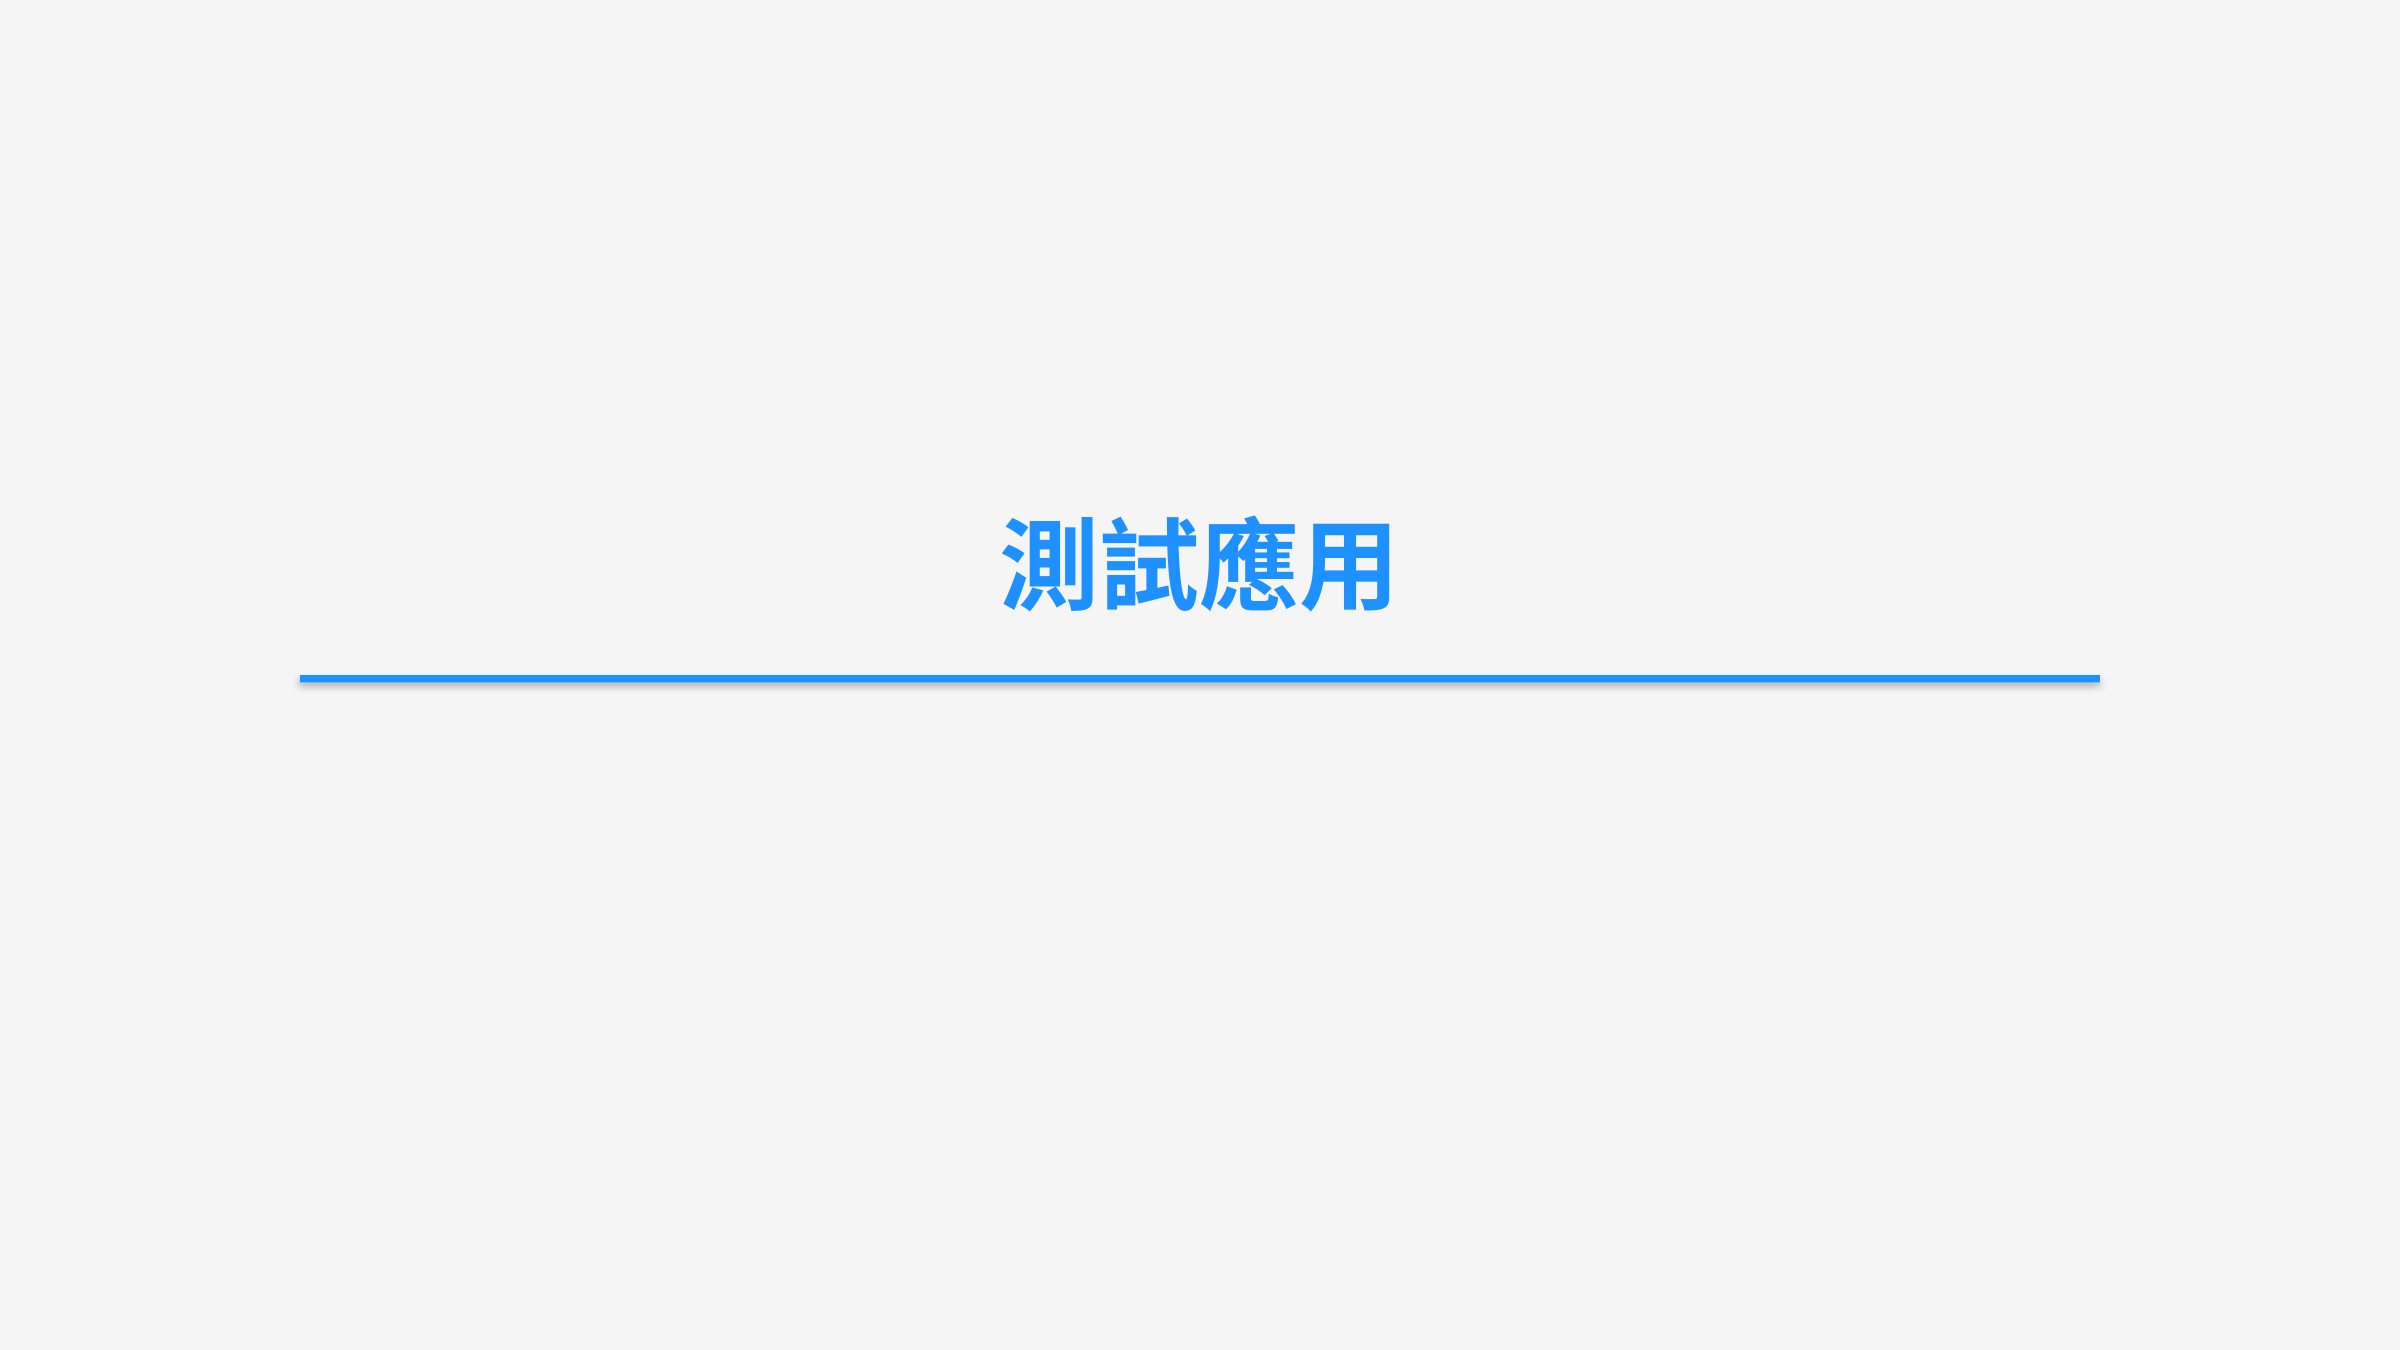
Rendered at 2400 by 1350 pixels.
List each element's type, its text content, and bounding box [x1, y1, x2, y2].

text_box [299, 674, 2101, 683]
text_box 測試應用 [985, 449, 1415, 630]
text_box [0, 0, 2400, 1350]
